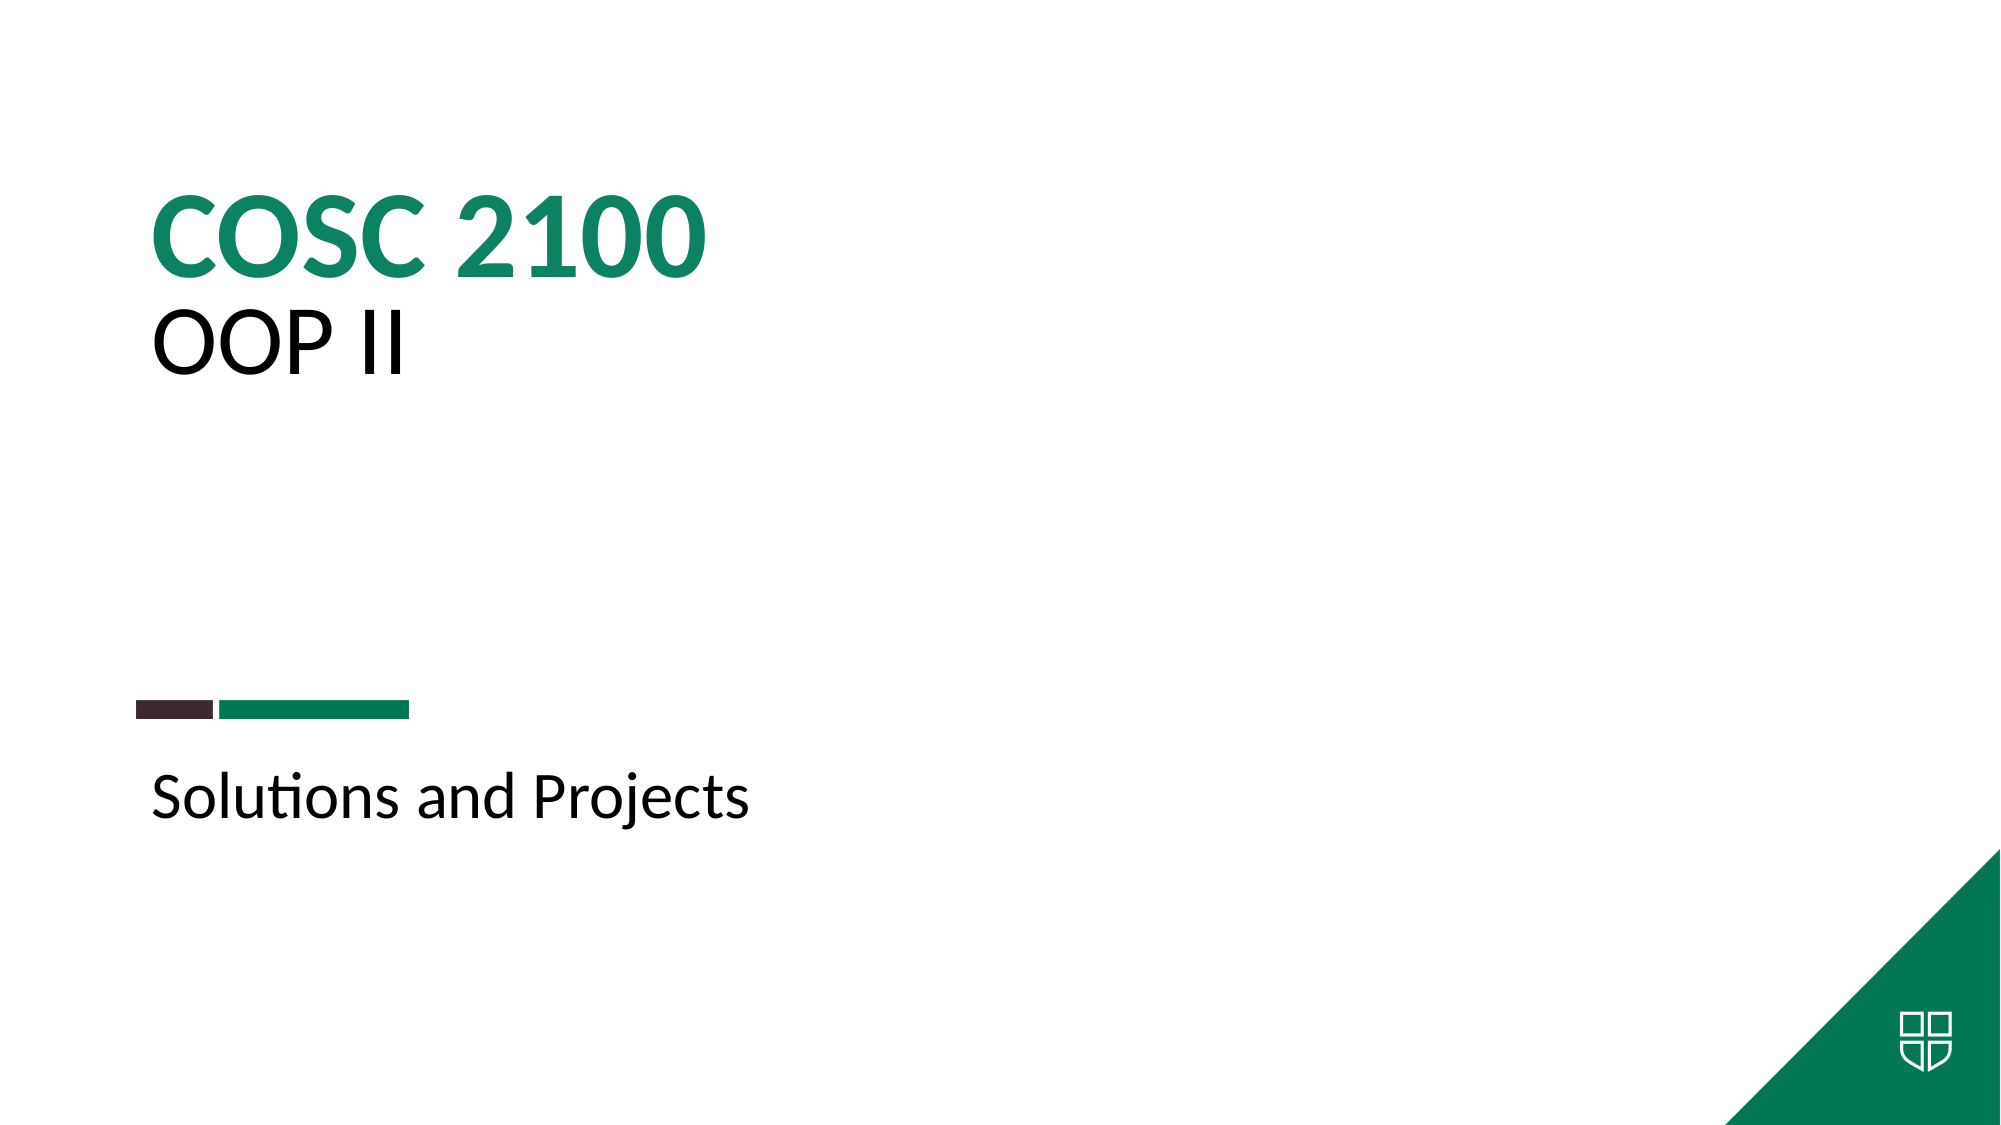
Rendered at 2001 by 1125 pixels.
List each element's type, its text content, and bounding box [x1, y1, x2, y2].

text_box COSC 2100 [136, 162, 1862, 627]
title OOP II [136, 627, 1862, 746]
list Solutions and Projects [136, 752, 1862, 999]
picture [1724, 849, 2000, 1125]
picture [136, 700, 409, 719]
